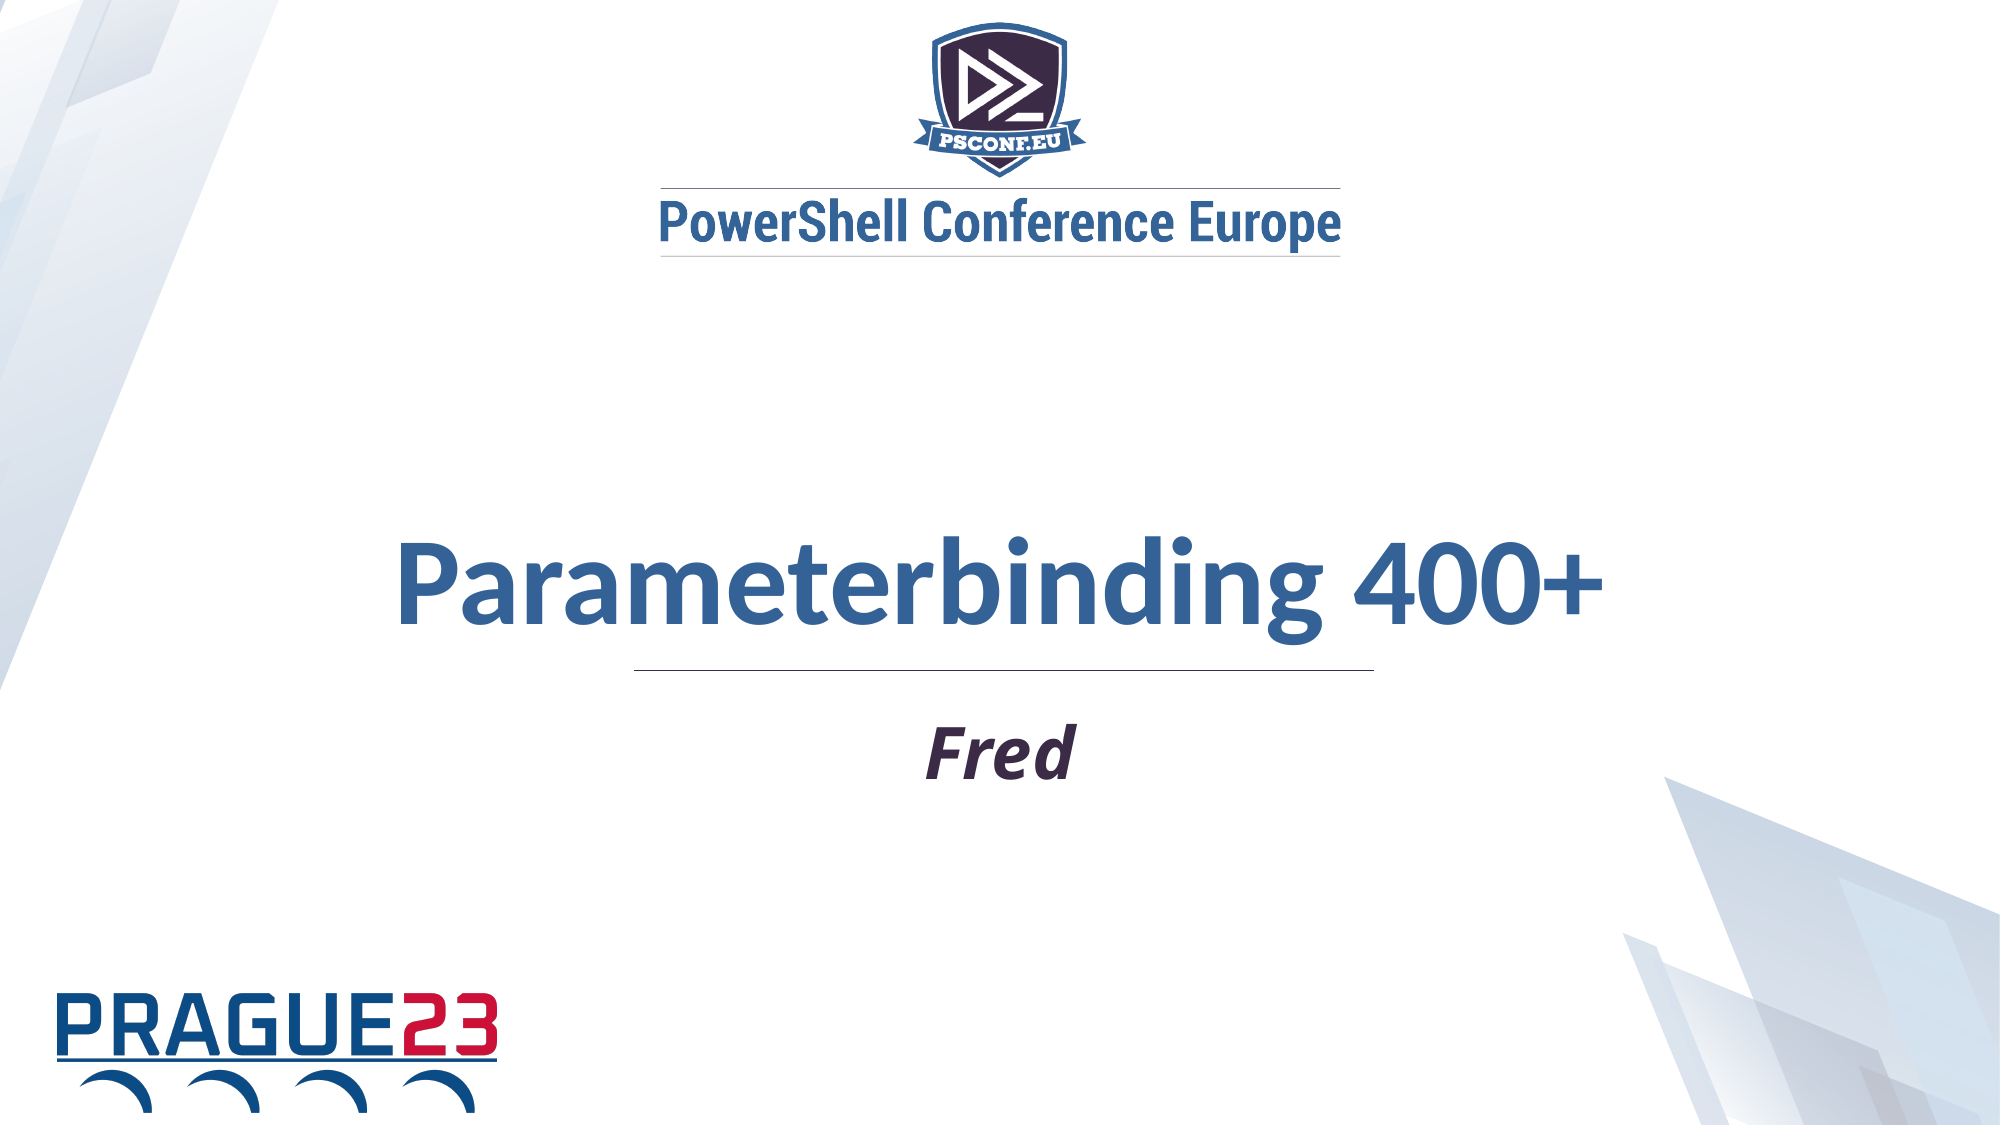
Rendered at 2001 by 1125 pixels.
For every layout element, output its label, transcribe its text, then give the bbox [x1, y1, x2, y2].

picture [0, 0, 2000, 1125]
text_box Fred [249, 700, 1750, 805]
text_box Parameterbinding 400+ [137, 337, 1863, 655]
